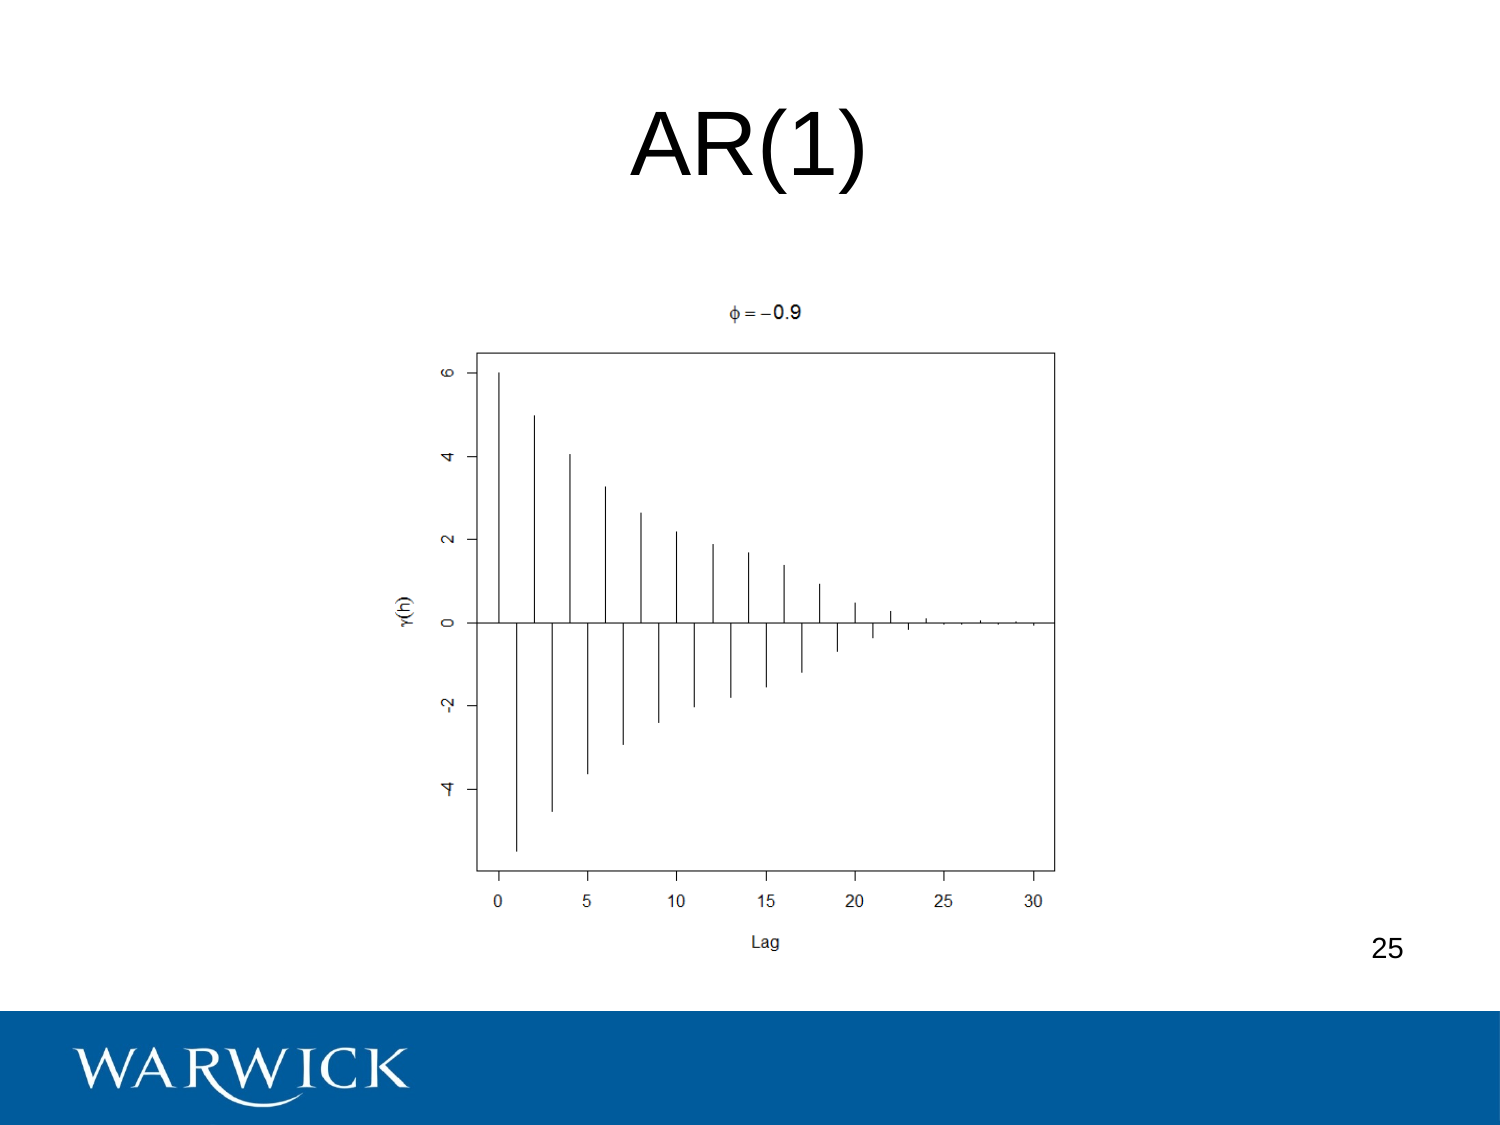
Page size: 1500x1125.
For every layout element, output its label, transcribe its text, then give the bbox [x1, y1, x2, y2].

picture [0, 1011, 1500, 1125]
picture [394, 271, 1098, 973]
title AR(1) [75, 45, 1425, 233]
slide_number 25 [1068, 921, 1419, 1000]
